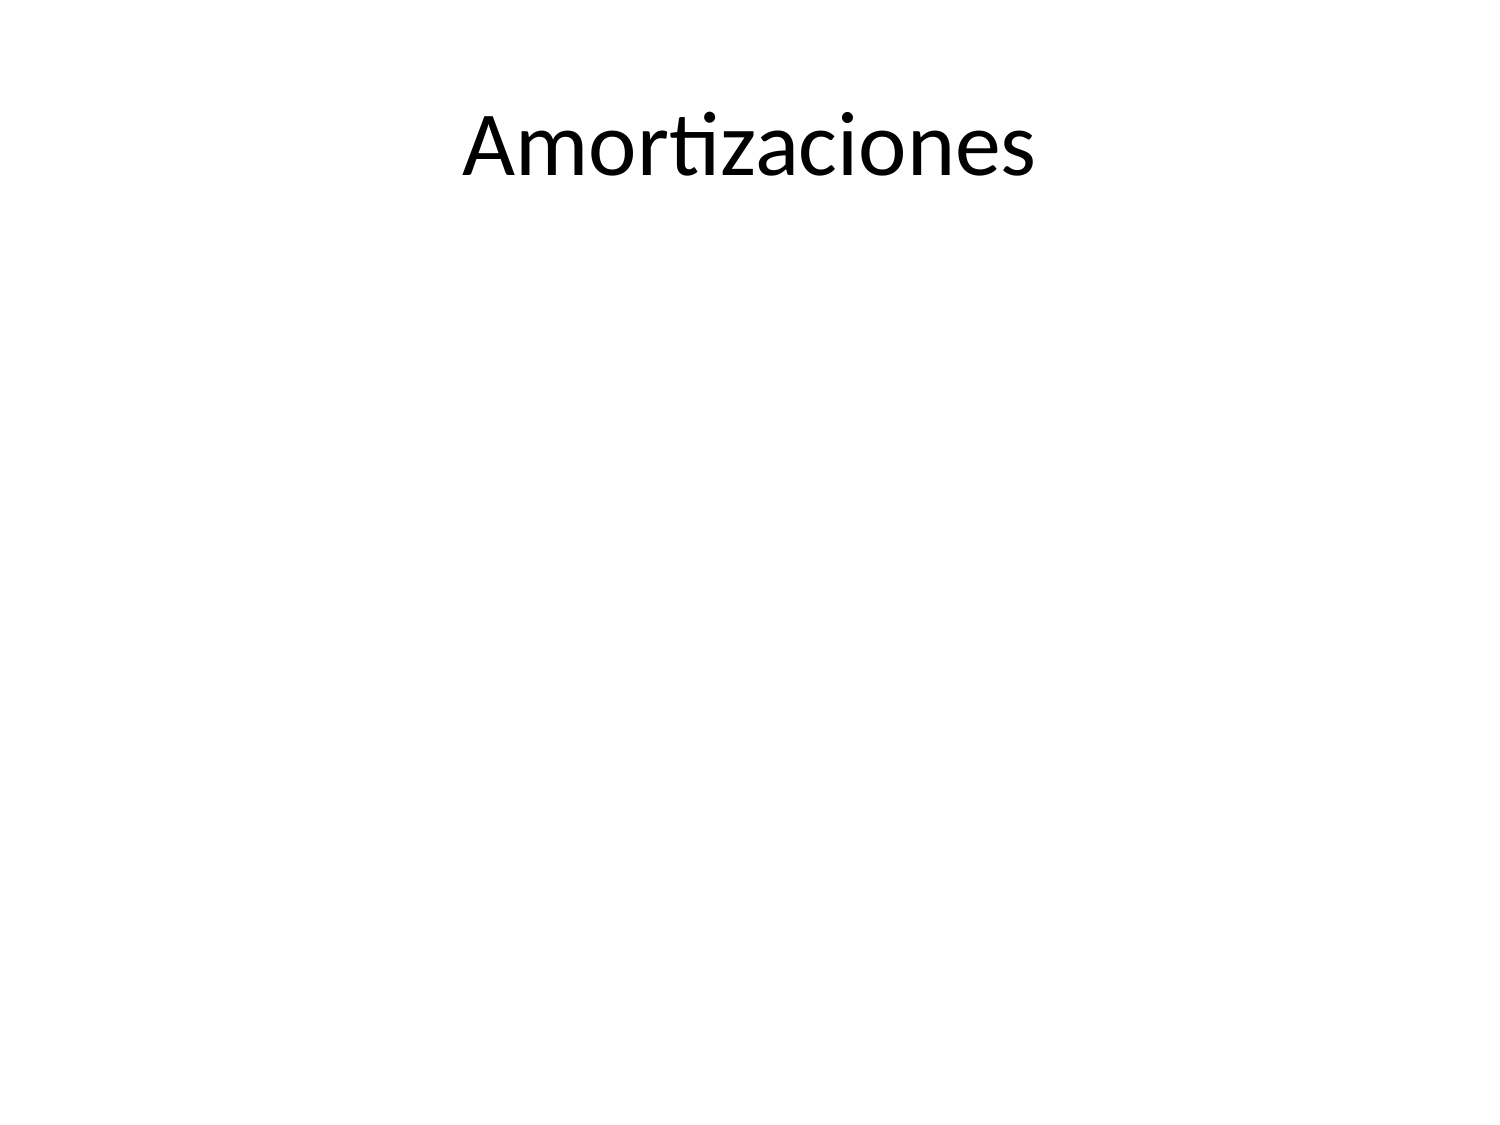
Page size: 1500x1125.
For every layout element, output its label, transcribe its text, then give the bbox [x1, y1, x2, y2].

title Amortizaciones [75, 45, 1425, 233]
